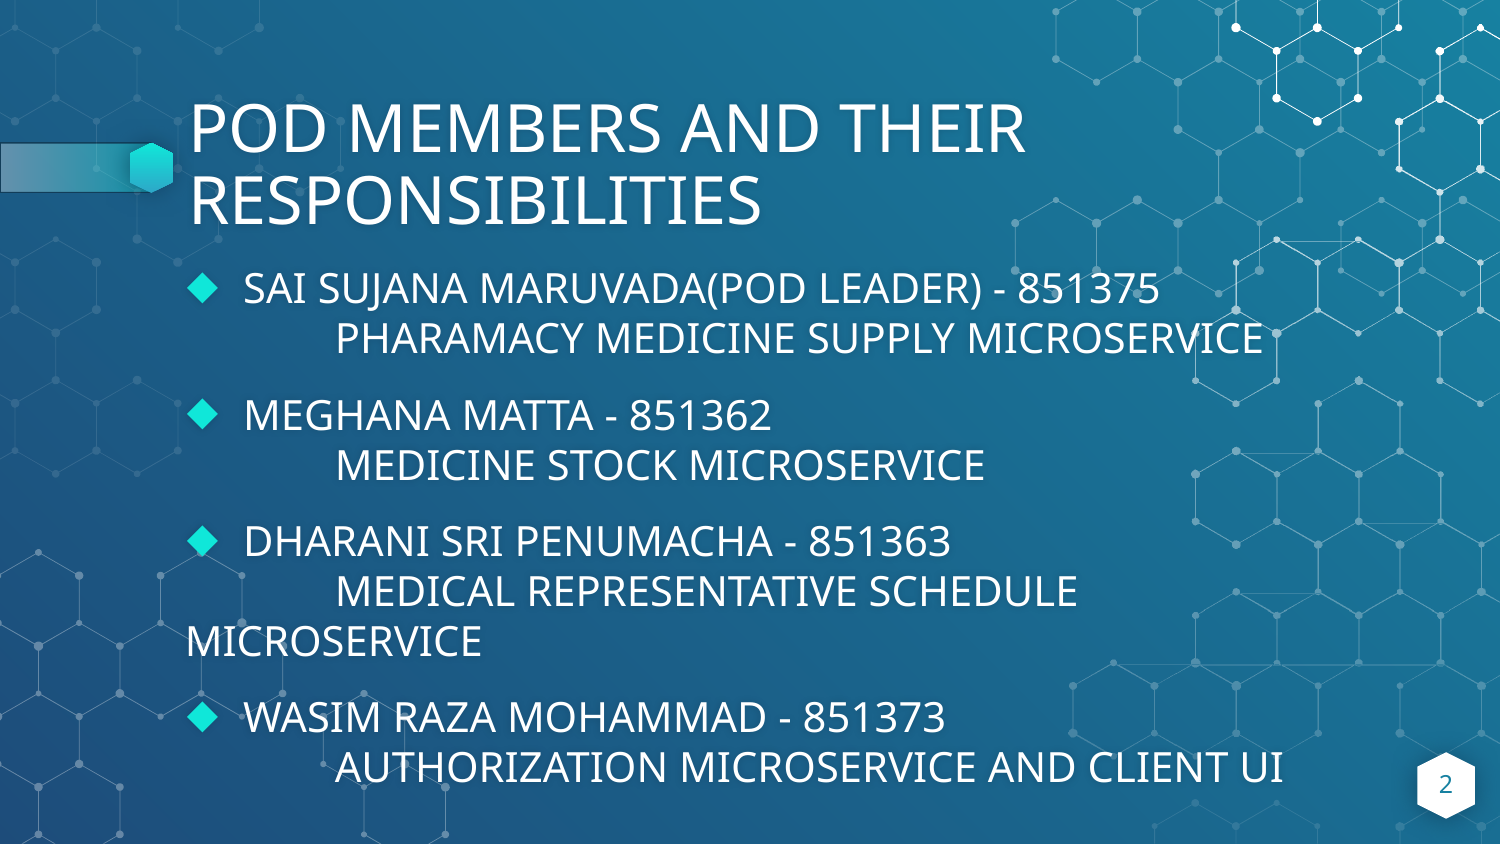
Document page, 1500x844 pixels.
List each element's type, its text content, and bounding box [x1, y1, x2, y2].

slide_number 2 [1417, 752, 1475, 819]
list SAI SUJANA MARUVADA(POD LEADER) - 851375 PHARAMACY MEDICINE SUPPLY MICROSERVICE MEGHANA MATTA - 851362 MEDICINE STOCK MICROSERVICE DHARANI SRI PENUMACHA - 851363 MEDICAL REPRESENTATIVE SCHEDULE MICROSERVICE WASIM RAZA MOHAMMAD - 851373 AUTHORIZATION MICROSERVICE AND CLIENT UI [168, 262, 1375, 798]
title POD MEMBERS AND THEIR RESPONSIBILITIES [188, 137, 1292, 196]
